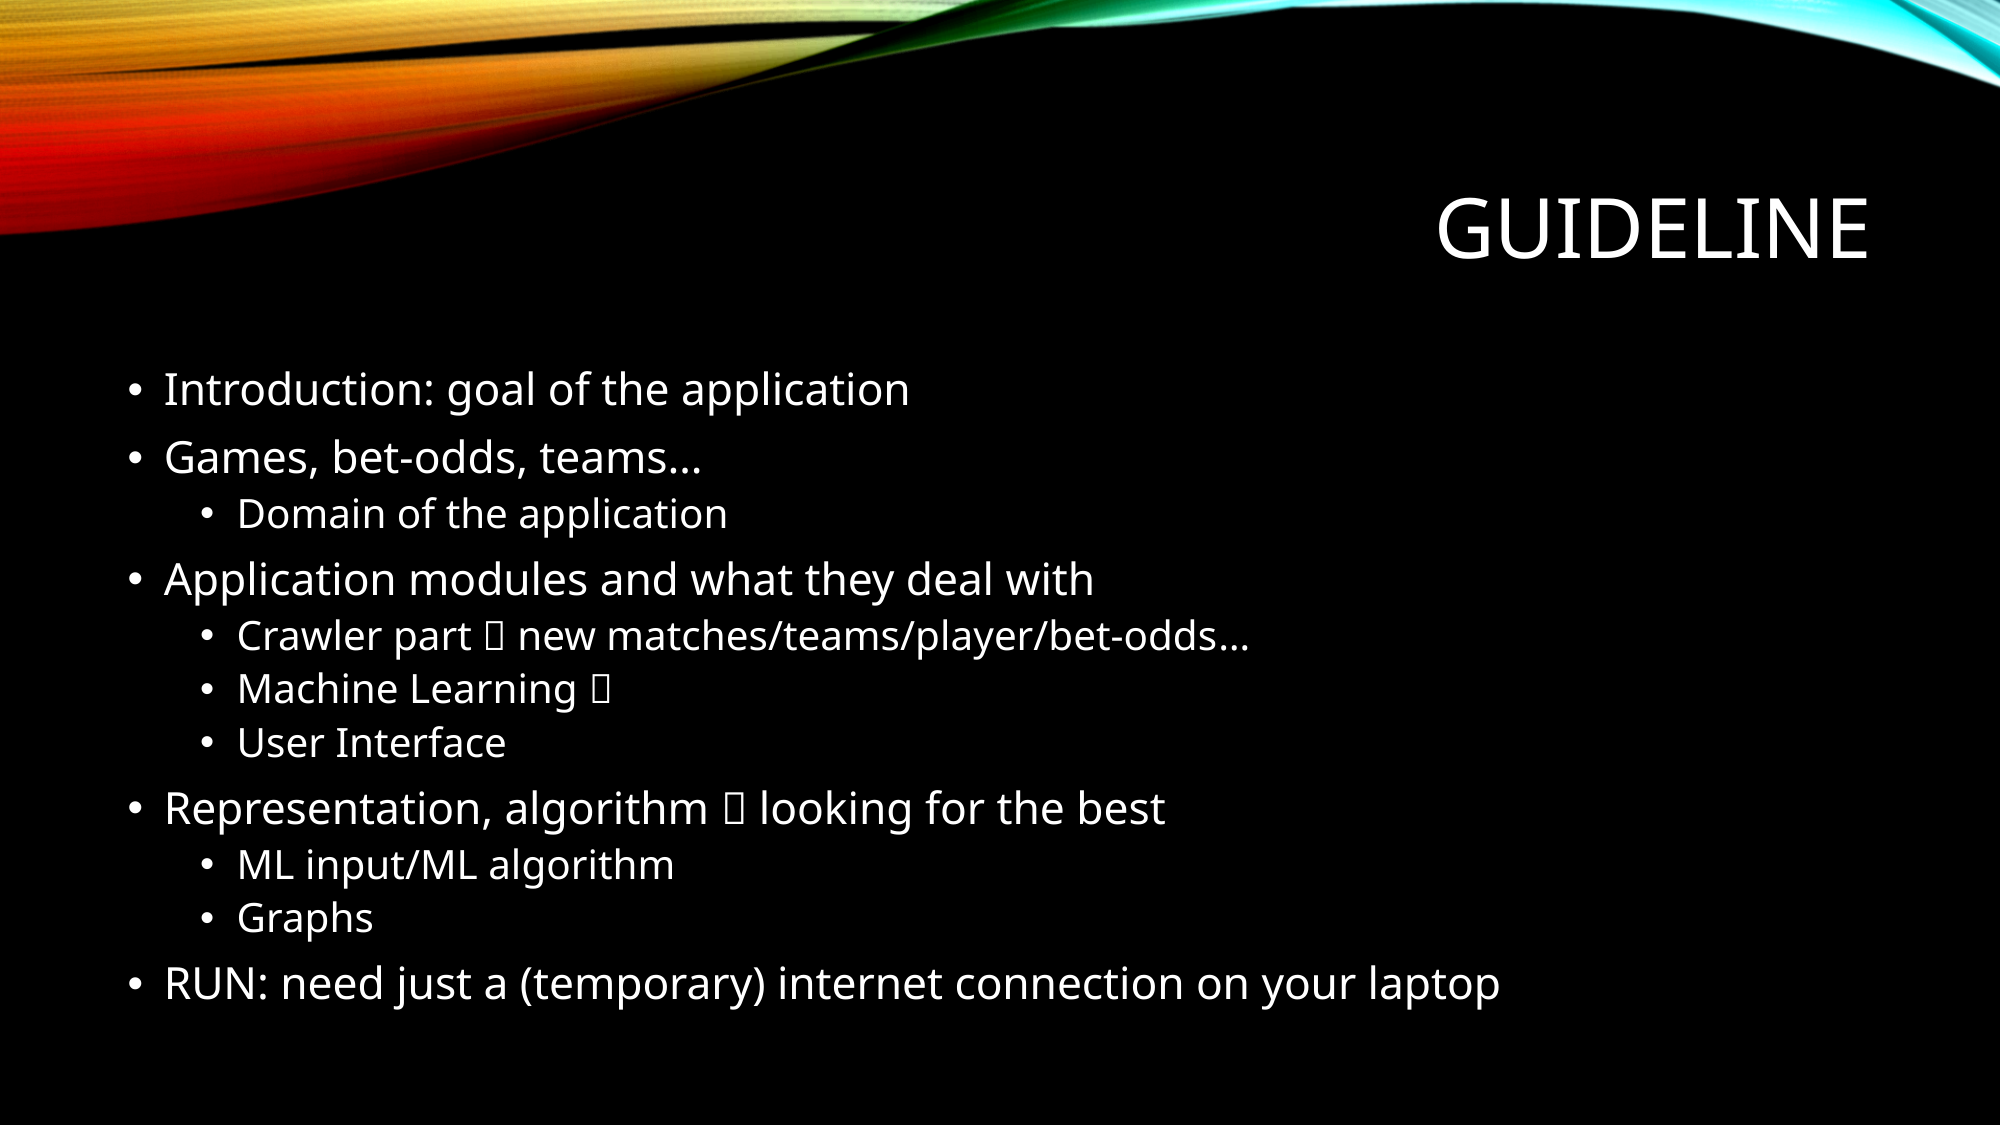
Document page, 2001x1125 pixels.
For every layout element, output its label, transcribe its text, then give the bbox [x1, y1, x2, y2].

title Guideline [474, 125, 1888, 338]
list Introduction: goal of the application Games, bet-odds, teams… Domain of the application Application modules and what they deal with Crawler part  new matches/teams/player/bet-odds… Machine Learning  User Interface Representation, algorithm  looking for the best ML input/ML algorithm Graphs RUN: need just a (temporary) internet connection on your laptop [112, 360, 1888, 1021]
picture [0, 0, 2000, 237]
